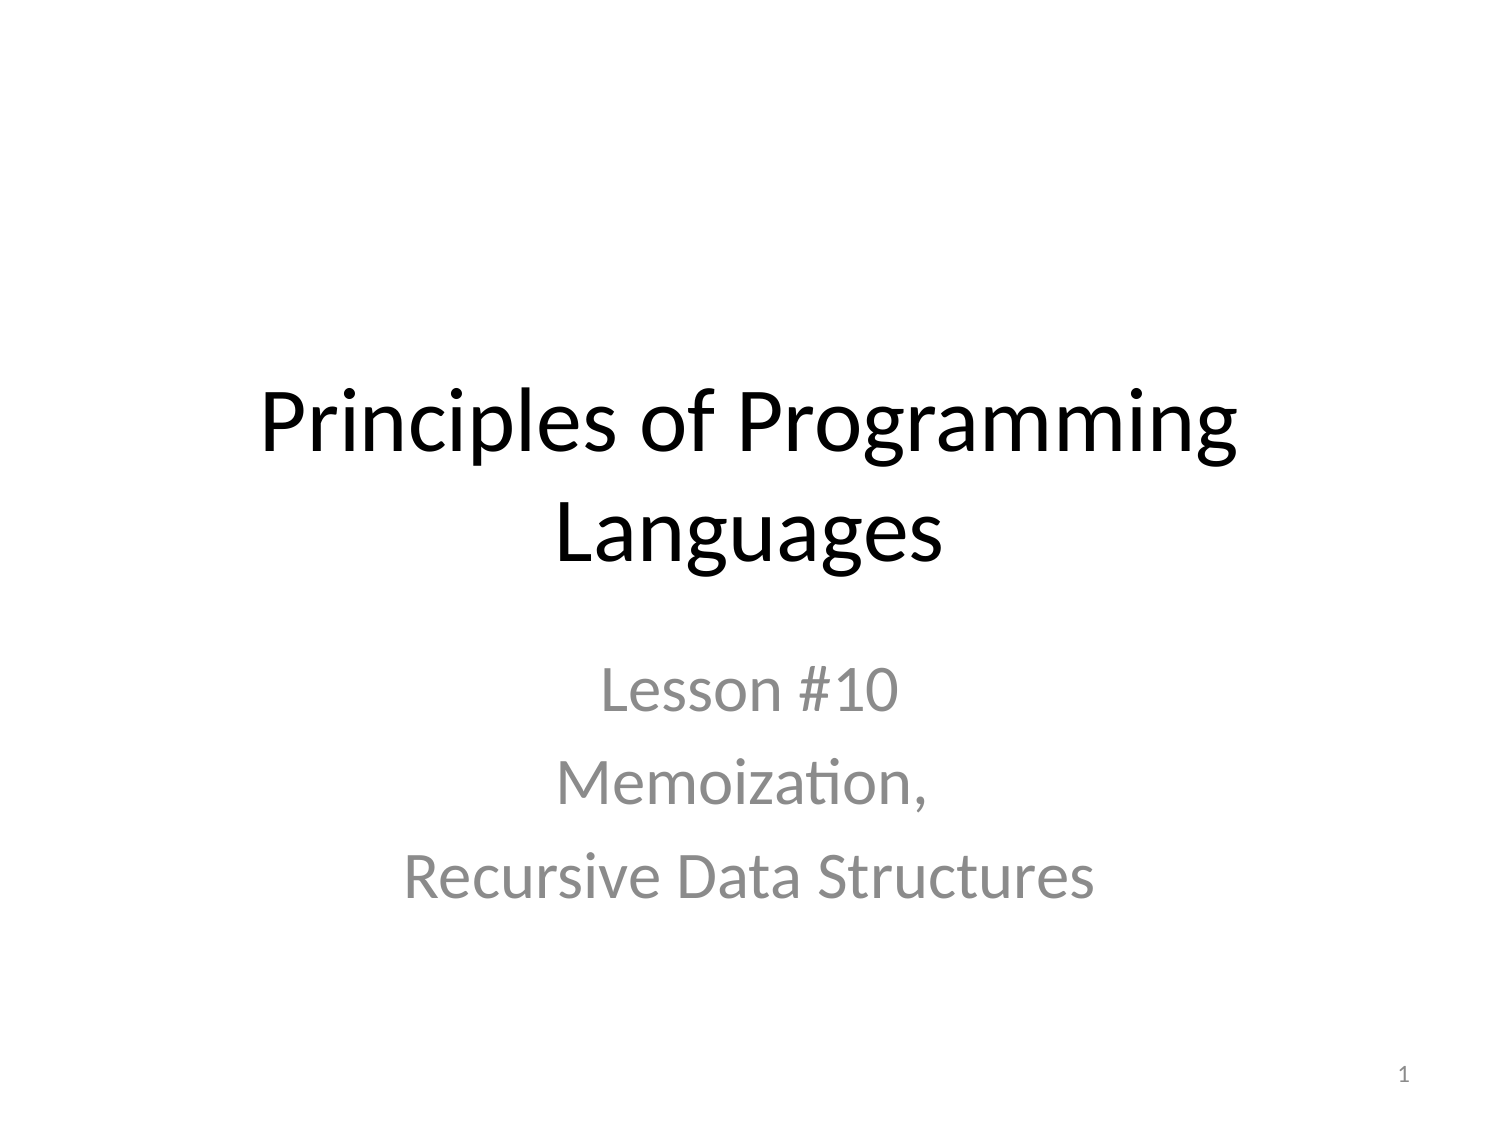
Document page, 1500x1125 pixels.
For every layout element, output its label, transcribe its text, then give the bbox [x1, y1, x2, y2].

slide_number 1 [1074, 1042, 1425, 1103]
title Principles of Programming Languages [112, 349, 1388, 591]
subtitle Lesson #10 Memoization, Recursive Data Structures [225, 637, 1275, 925]
